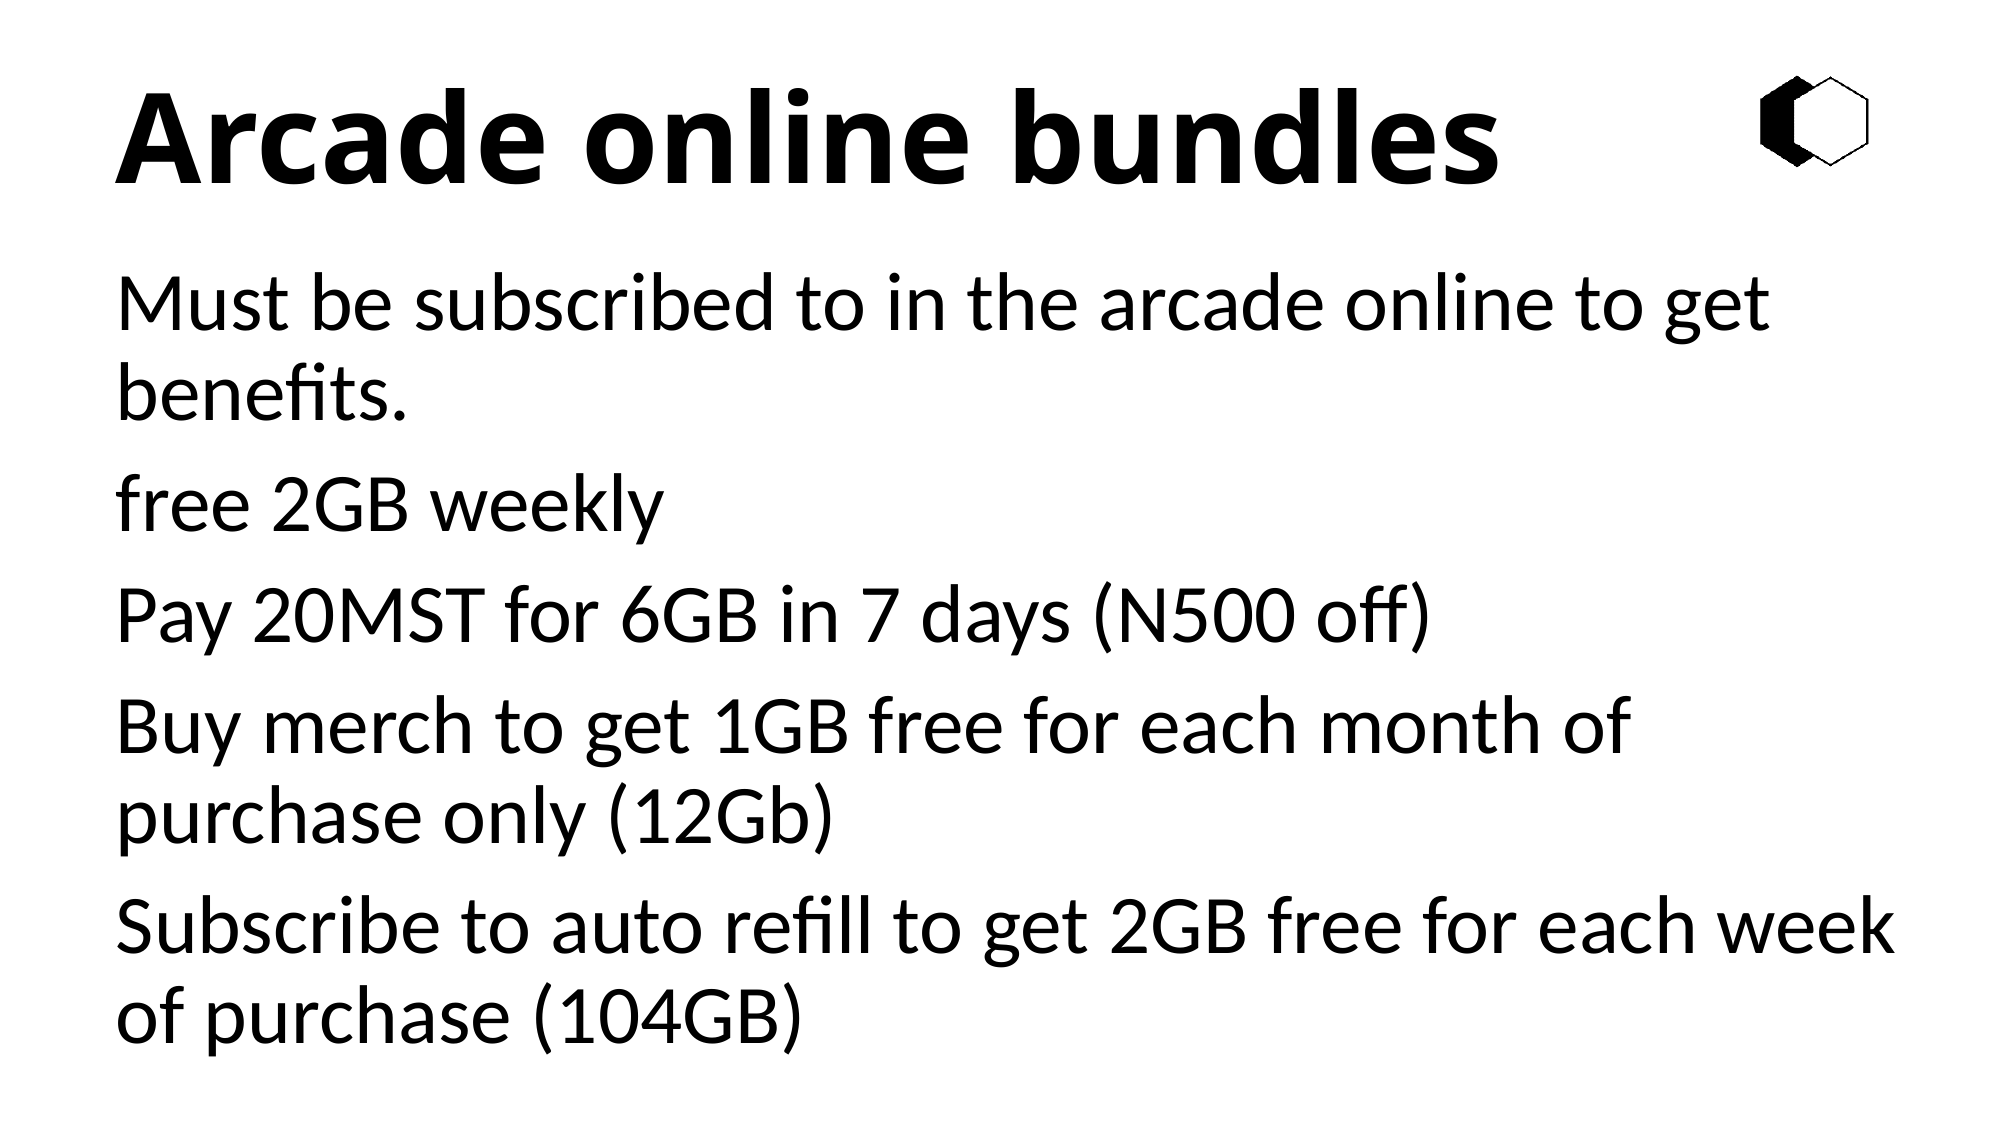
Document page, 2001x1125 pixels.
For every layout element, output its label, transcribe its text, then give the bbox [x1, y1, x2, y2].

list Must be subscribed to in the arcade online to get benefits. free 2GB weekly Pay 20MST for 6GB in 7 days (N500 off) Buy merch to get 1GB free for each month of purchase only (12Gb) Subscribe to auto refill to get 2GB free for each week of purchase (104GB) [100, 251, 1963, 1077]
picture [1777, 37, 1973, 221]
title Arcade online bundles [100, 34, 1777, 251]
